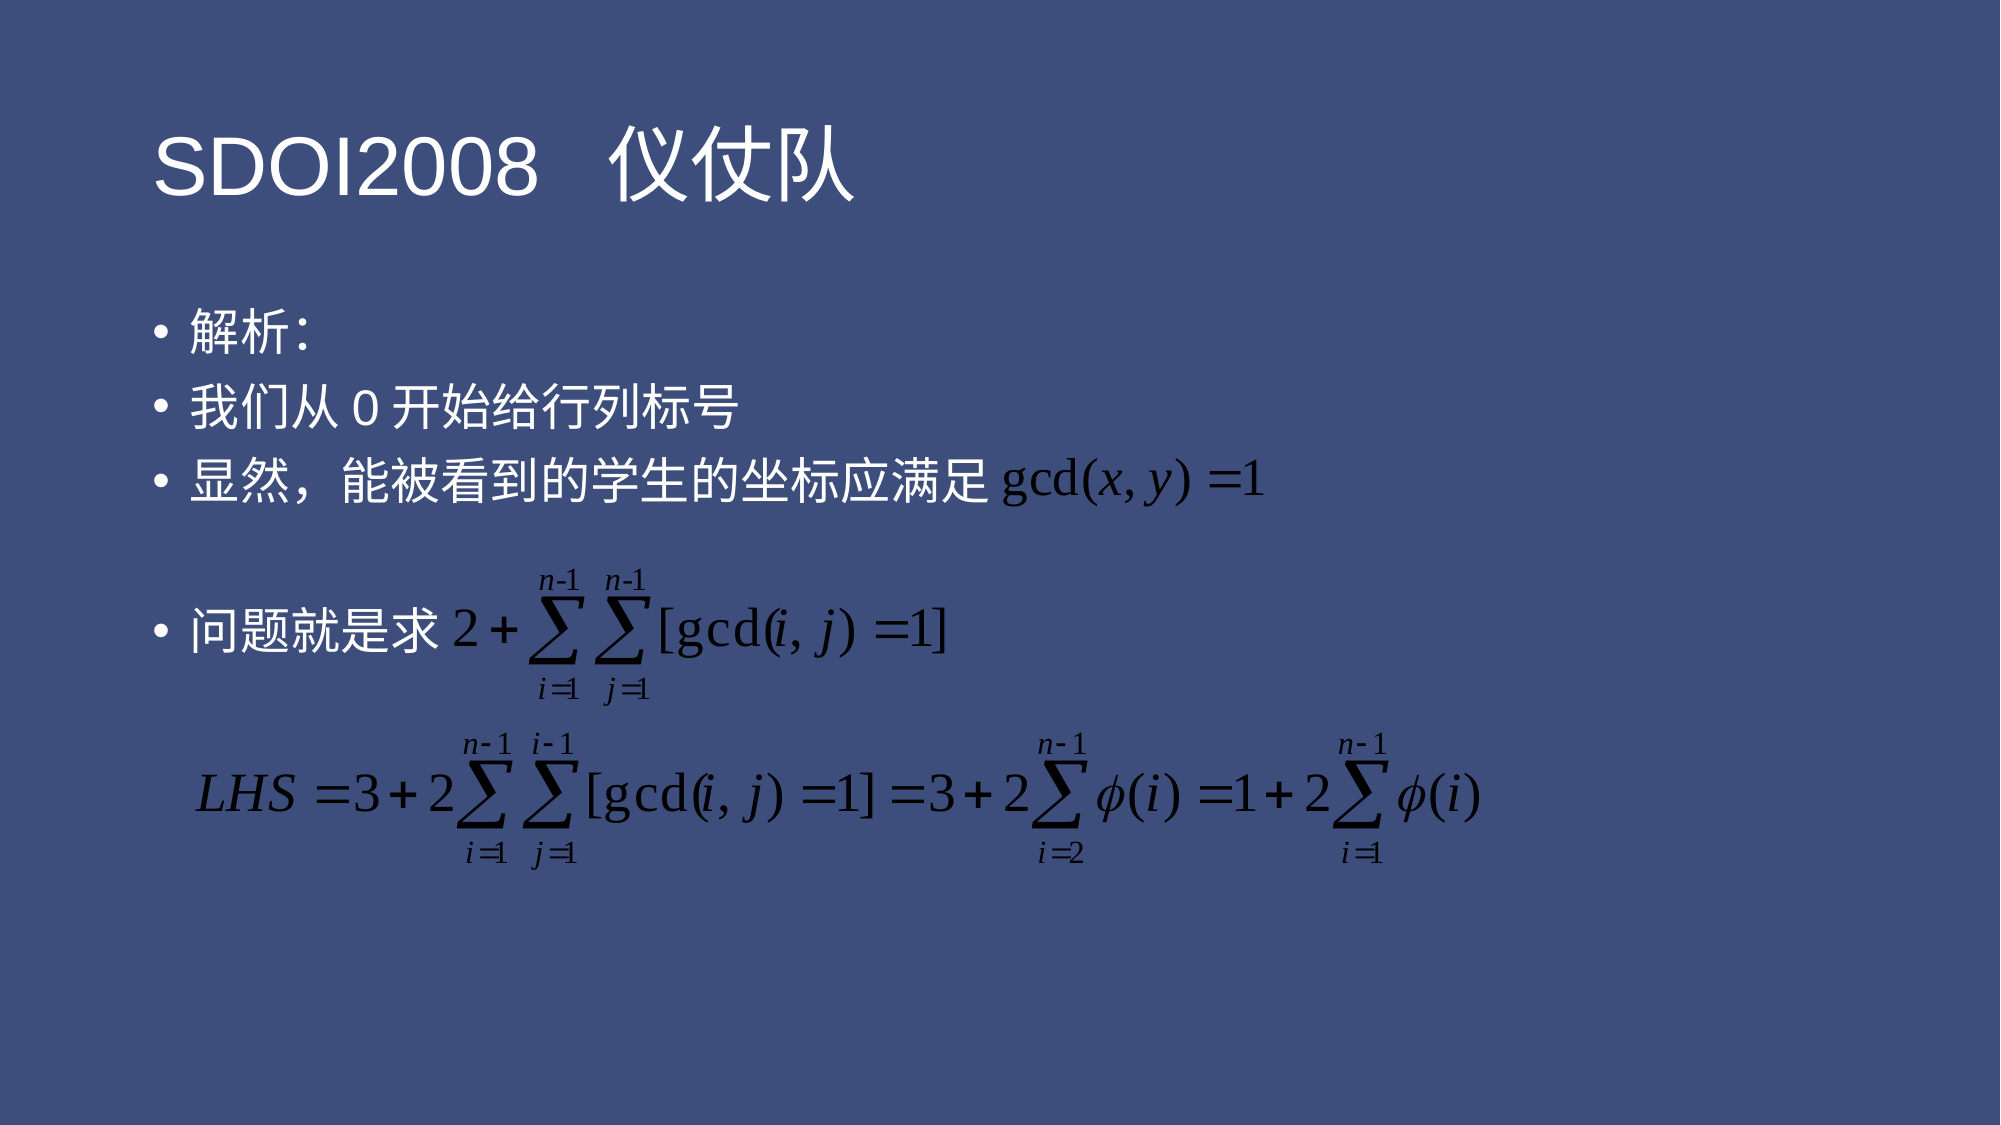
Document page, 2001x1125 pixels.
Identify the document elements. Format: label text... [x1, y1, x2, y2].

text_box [443, 554, 956, 716]
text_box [993, 446, 1270, 518]
title SDOI2008 仪仗队 [137, 59, 1863, 278]
list 解析： 我们从0开始给行列标号 显然，能被看到的学生的坐标应满足 问题就是求 [137, 299, 1863, 1014]
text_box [185, 718, 1491, 881]
